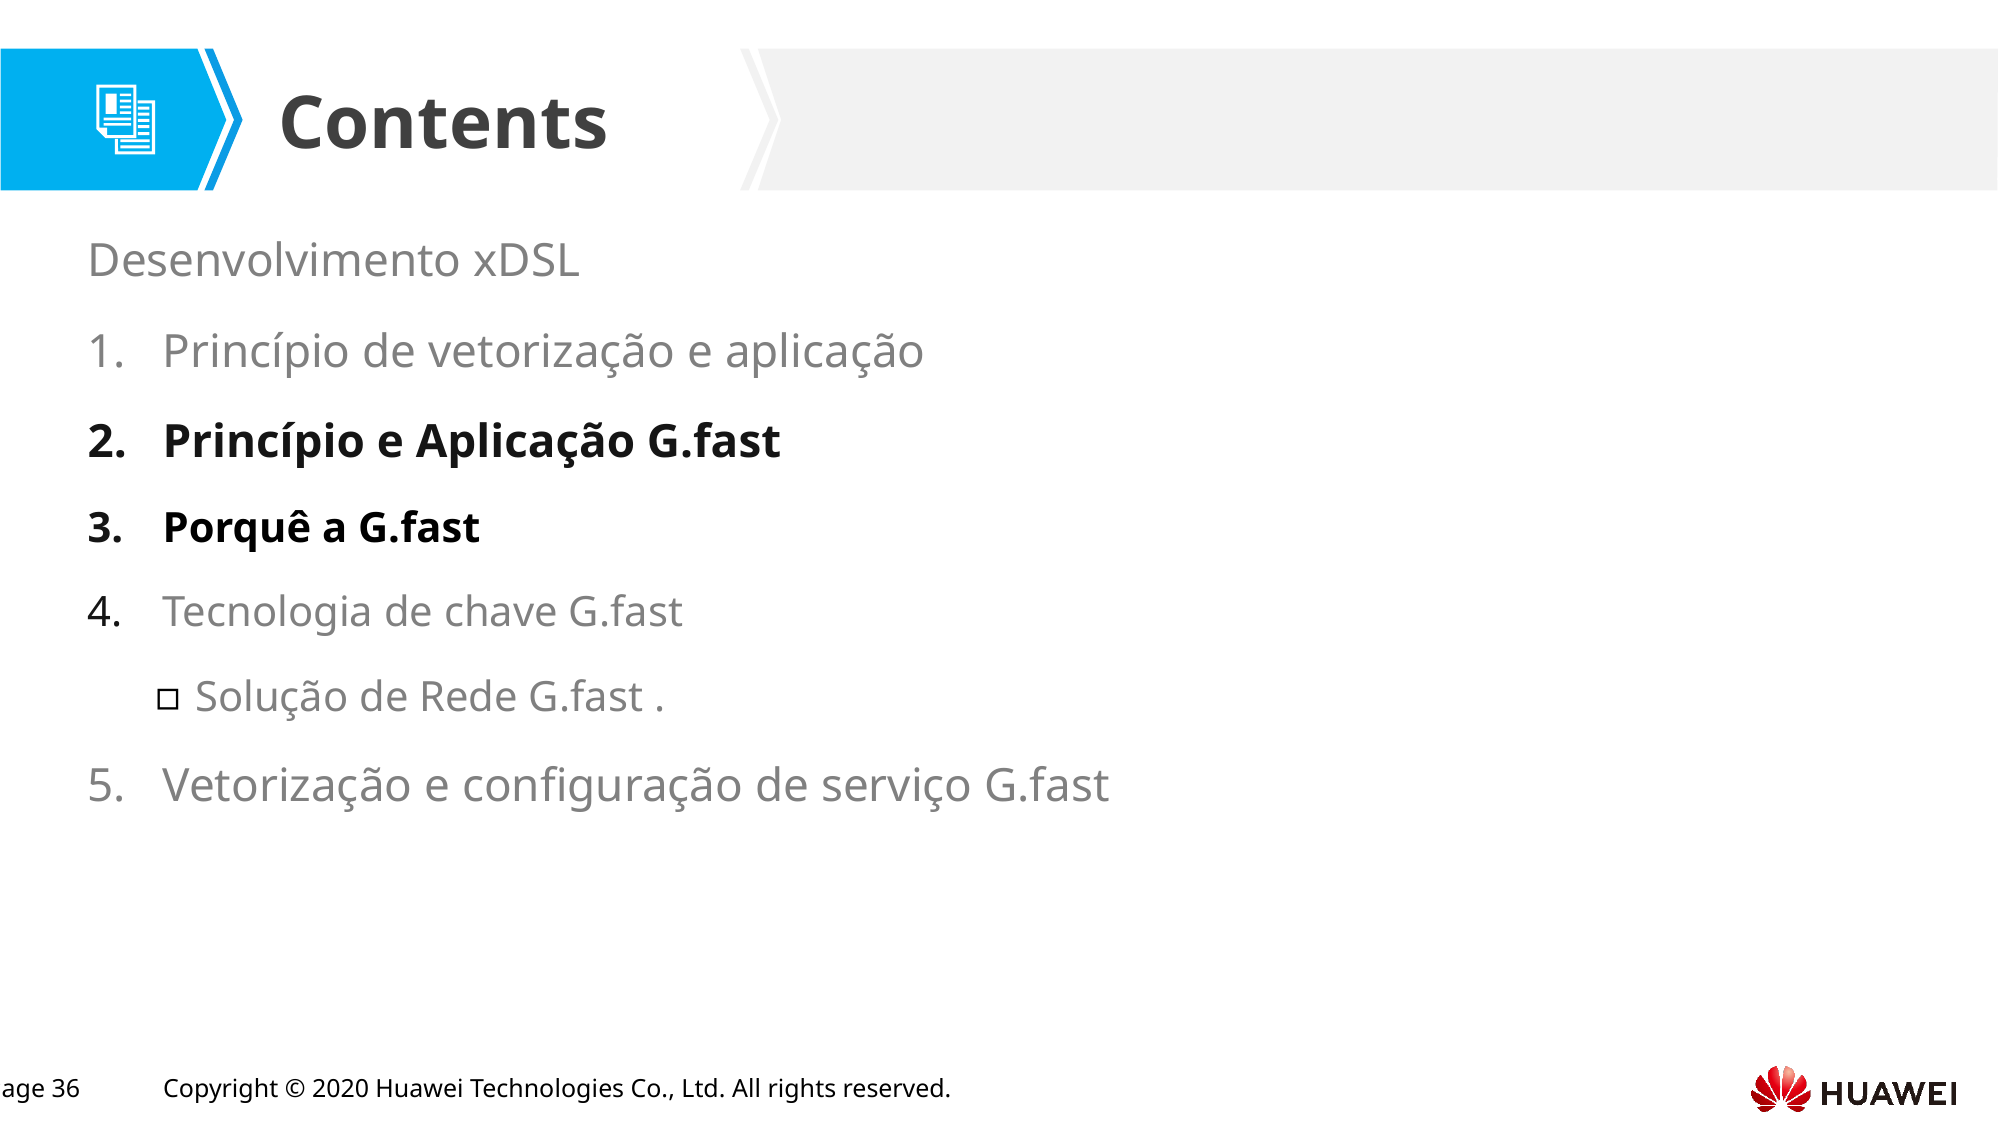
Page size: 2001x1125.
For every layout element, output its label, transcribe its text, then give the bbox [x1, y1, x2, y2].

list Desenvolvimento xDSL Princípio de vetorização e aplicação Princípio e Aplicação G.fast Porquê a G.fast Tecnologia de chave G.fast Solução de Rede G.fast . Vetorização e configuração de serviço G.fast [74, 202, 1930, 971]
picture [1751, 1066, 1956, 1112]
